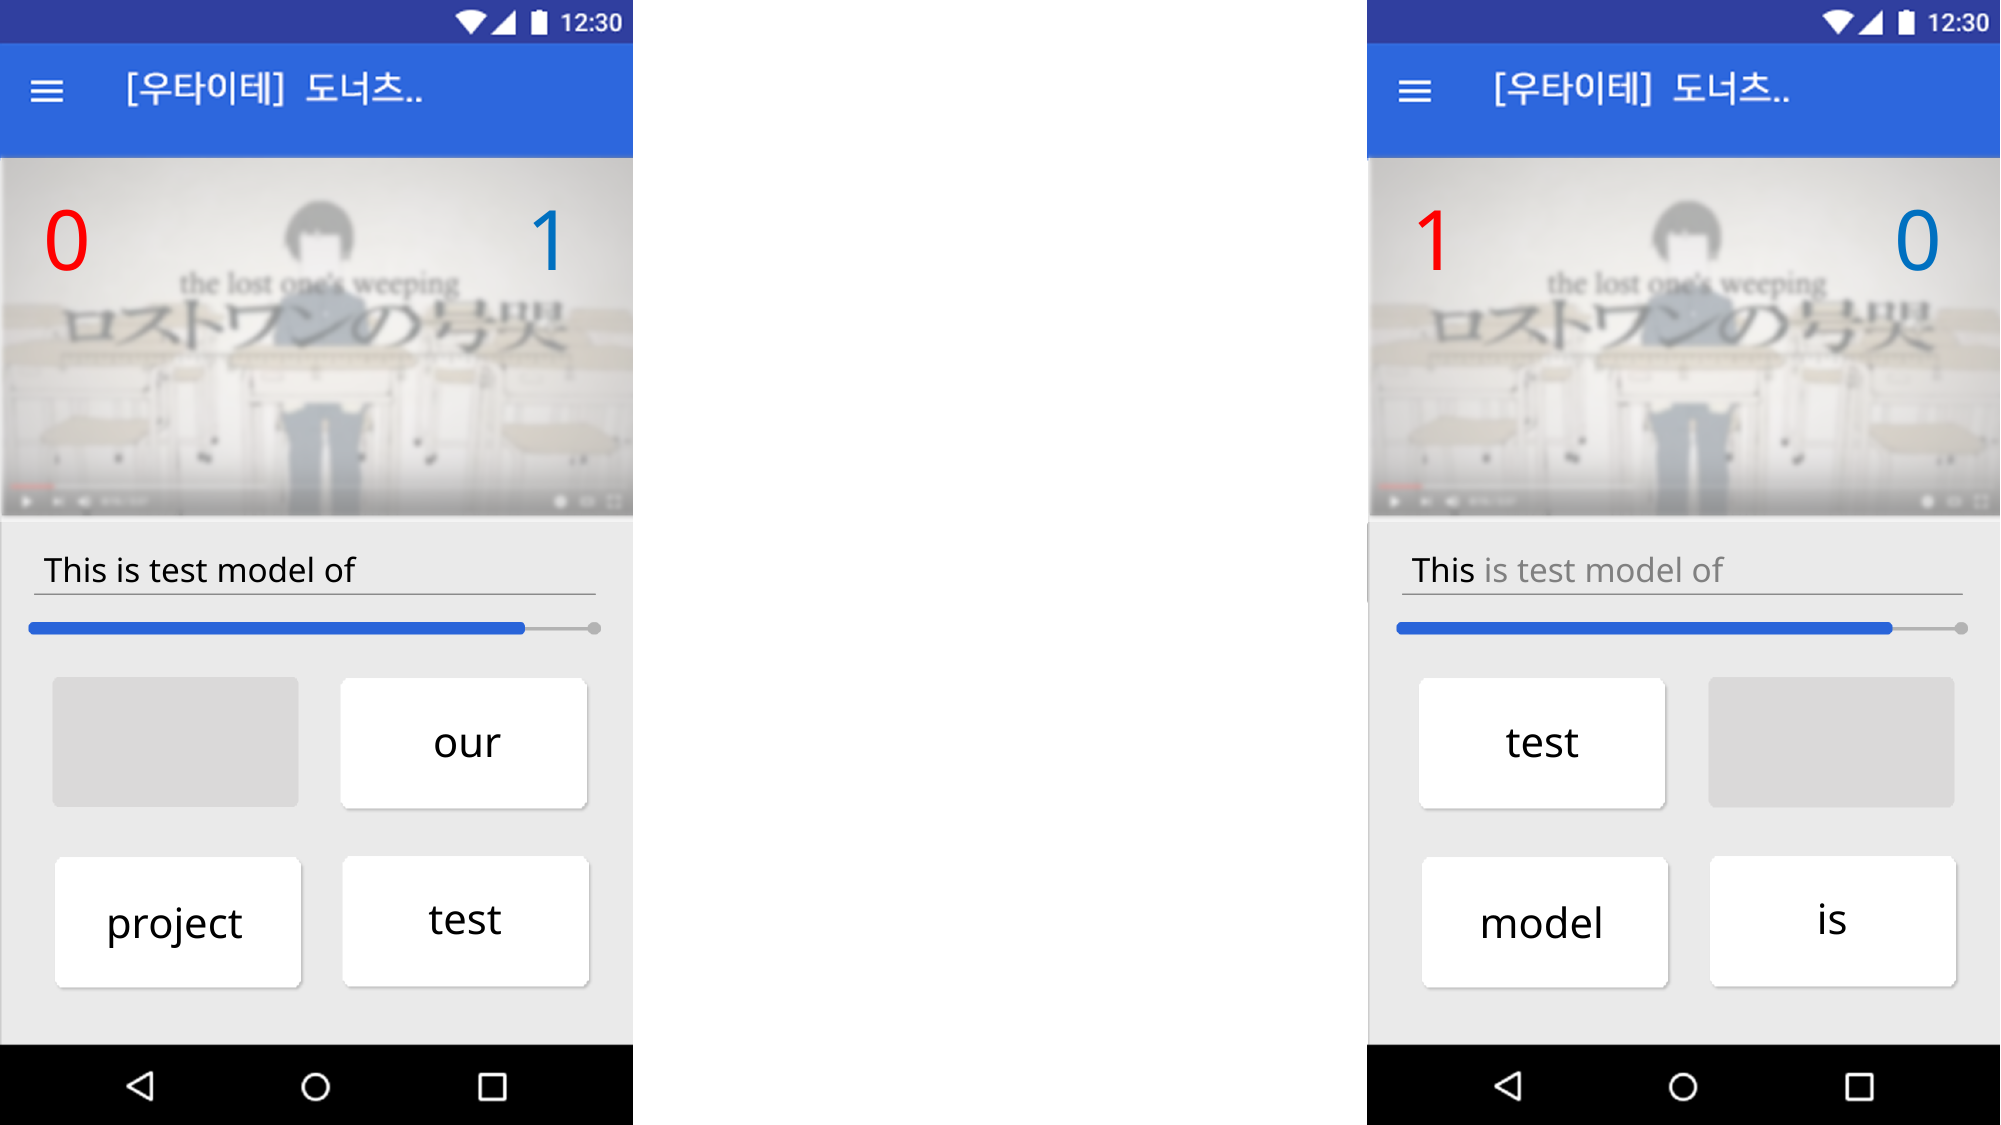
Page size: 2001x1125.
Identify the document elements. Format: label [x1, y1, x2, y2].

text_box [0, 0, 633, 1125]
text_box [1367, 0, 2000, 1125]
picture [44, 847, 310, 998]
picture [332, 846, 598, 997]
picture [330, 668, 596, 819]
